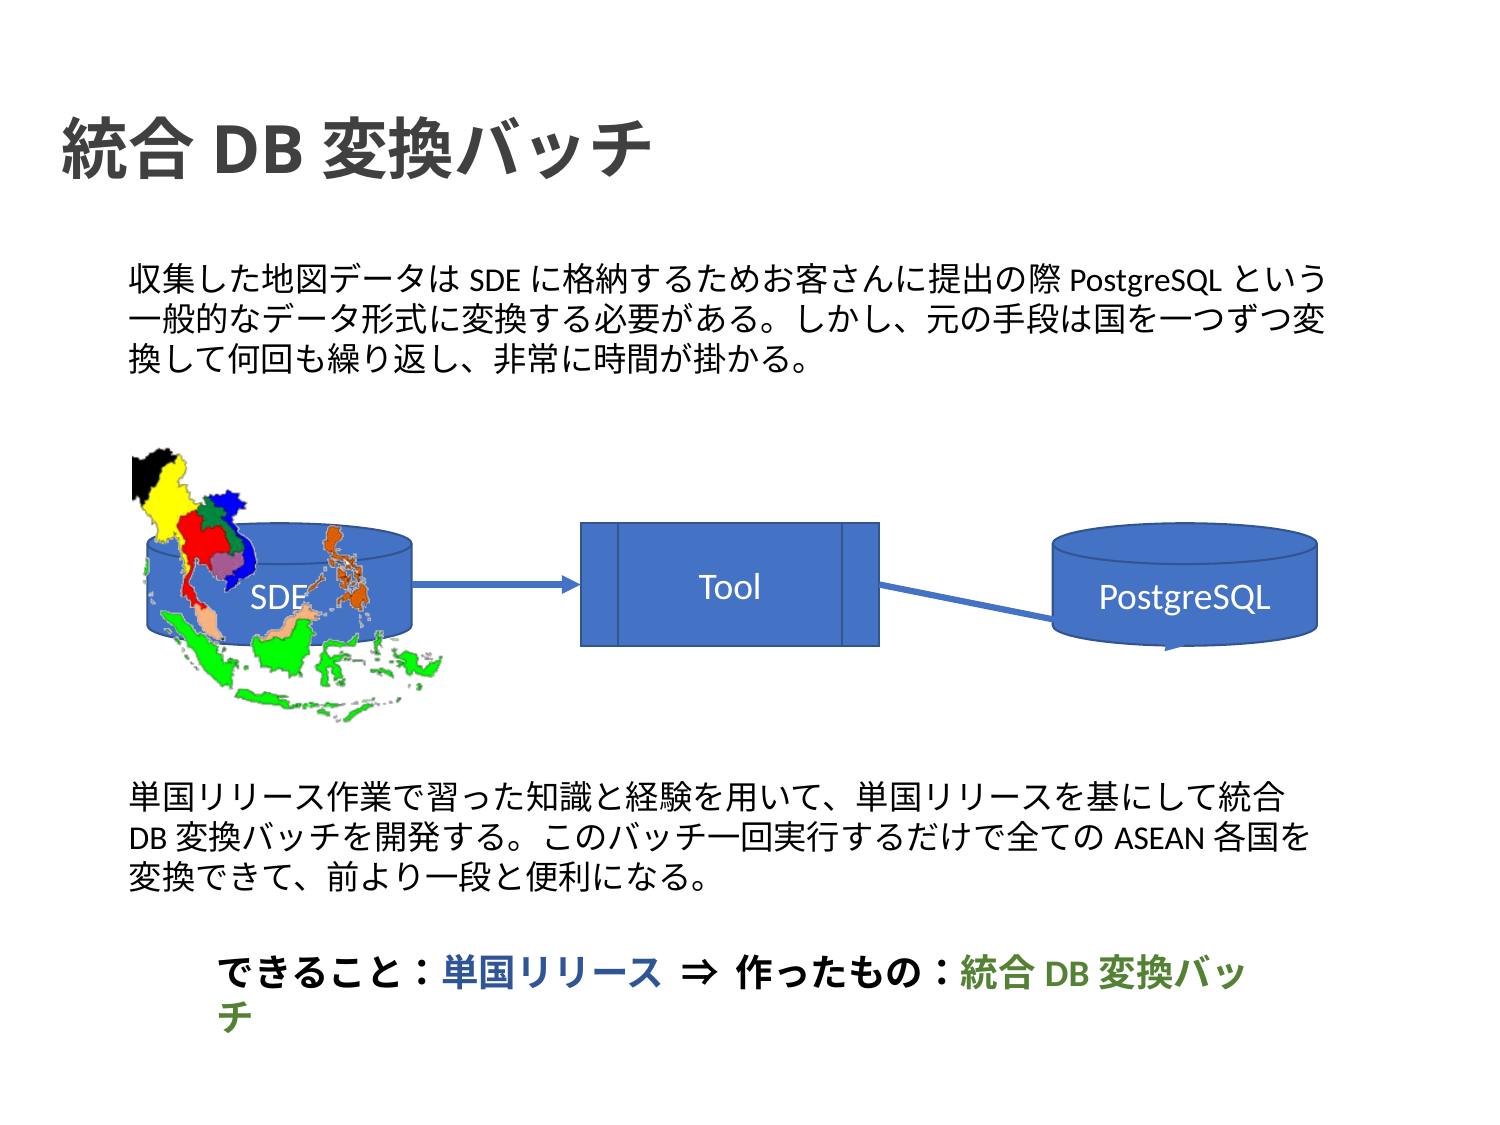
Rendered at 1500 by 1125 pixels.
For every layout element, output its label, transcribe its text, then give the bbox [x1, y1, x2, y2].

text_box Tool [580, 522, 880, 647]
text_box できること：単国リリース ⇒ 作ったもの：統合DB変換バッチ [202, 941, 1290, 1046]
text_box PostgreSQL [1051, 522, 1318, 647]
text_box 単国リリース作業で習った知識と経験を用いて、単国リリースを基にして統合DB変換バッチを開発する。このバッチ一回実行するだけで全てのASEAN各国を変換できて、前より一段と便利になる。 [114, 768, 1346, 904]
picture [132, 445, 449, 724]
text_box 統合DB変換バッチ [0, 16, 1338, 196]
text_box 収集した地図データはSDEに格納するためお客さんに提出の際PostgreSQLという一般的なデータ形式に変換する必要がある。しかし、元の手段は国を一つずつ変換して何回も繰り返し、非常に時間が掛かる。 [114, 250, 1346, 386]
